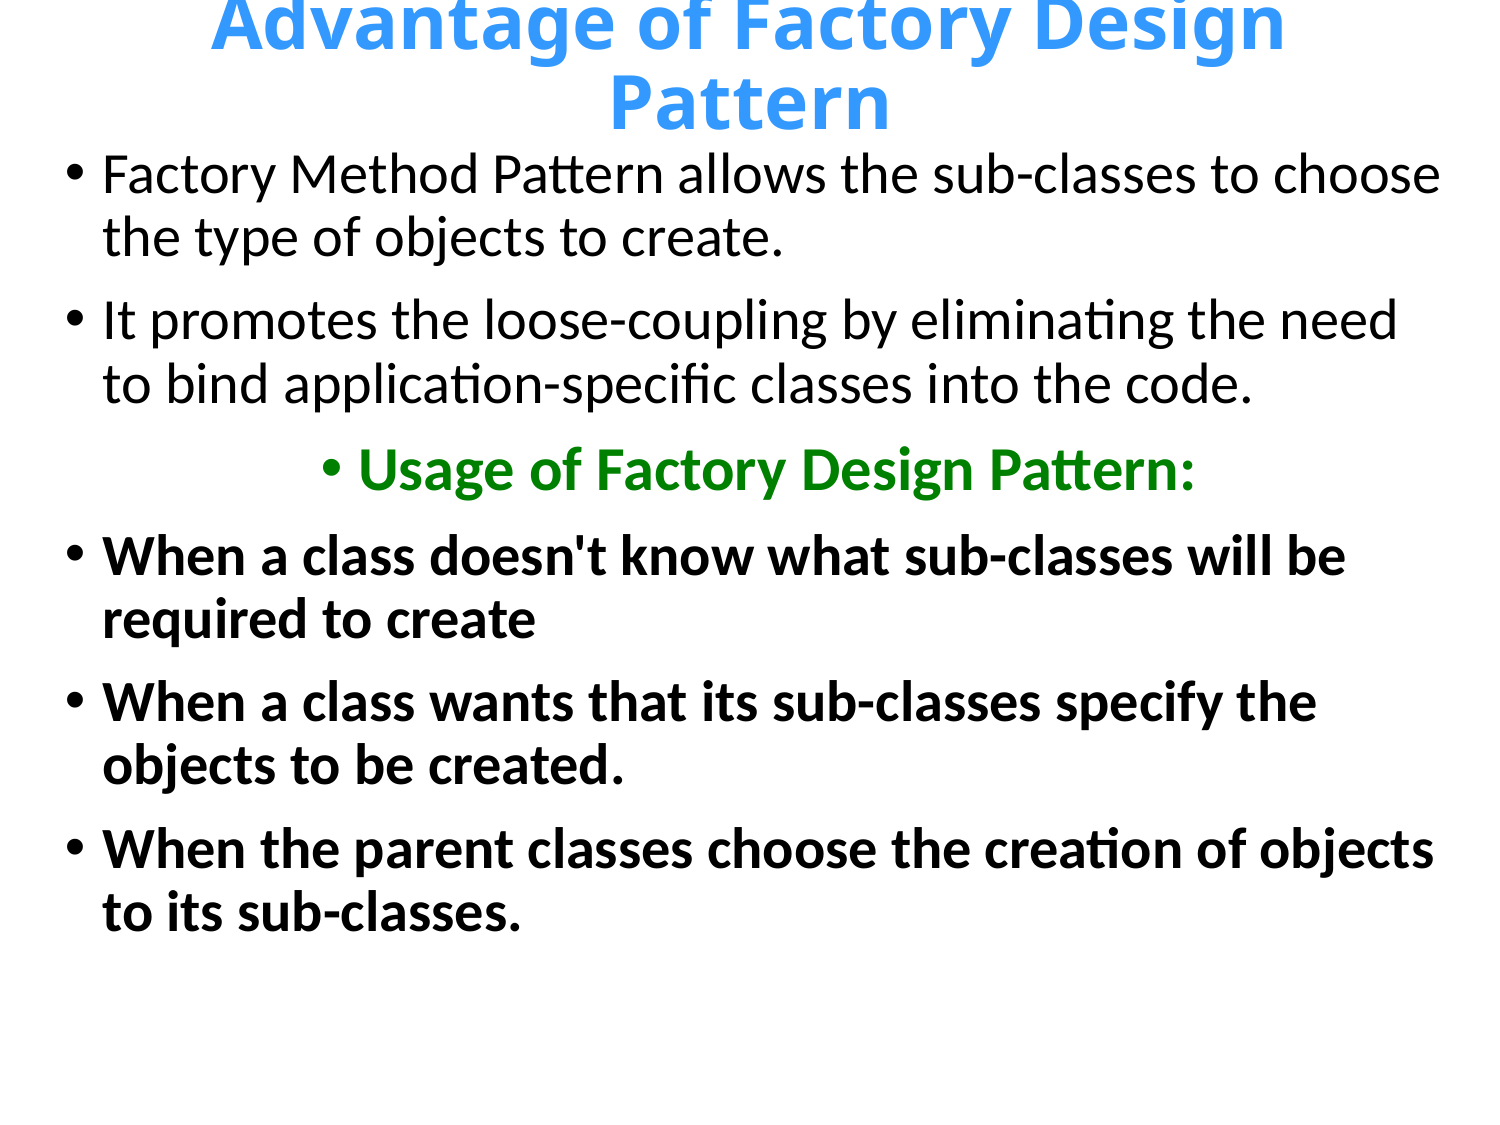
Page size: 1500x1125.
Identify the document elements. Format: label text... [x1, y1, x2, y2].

title Advantage of Factory Design Pattern [103, 0, 1397, 135]
list Factory Method Pattern allows the sub-classes to choose the type of objects to create. It promotes the loose-coupling by eliminating the need to bind application-specific classes into the code. Usage of Factory Design Pattern: When a class doesn't know what sub-classes will be required to create When a class wants that its sub-classes specify the objects to be created. When the parent classes choose the creation of objects to its sub-classes. [49, 135, 1469, 1099]
